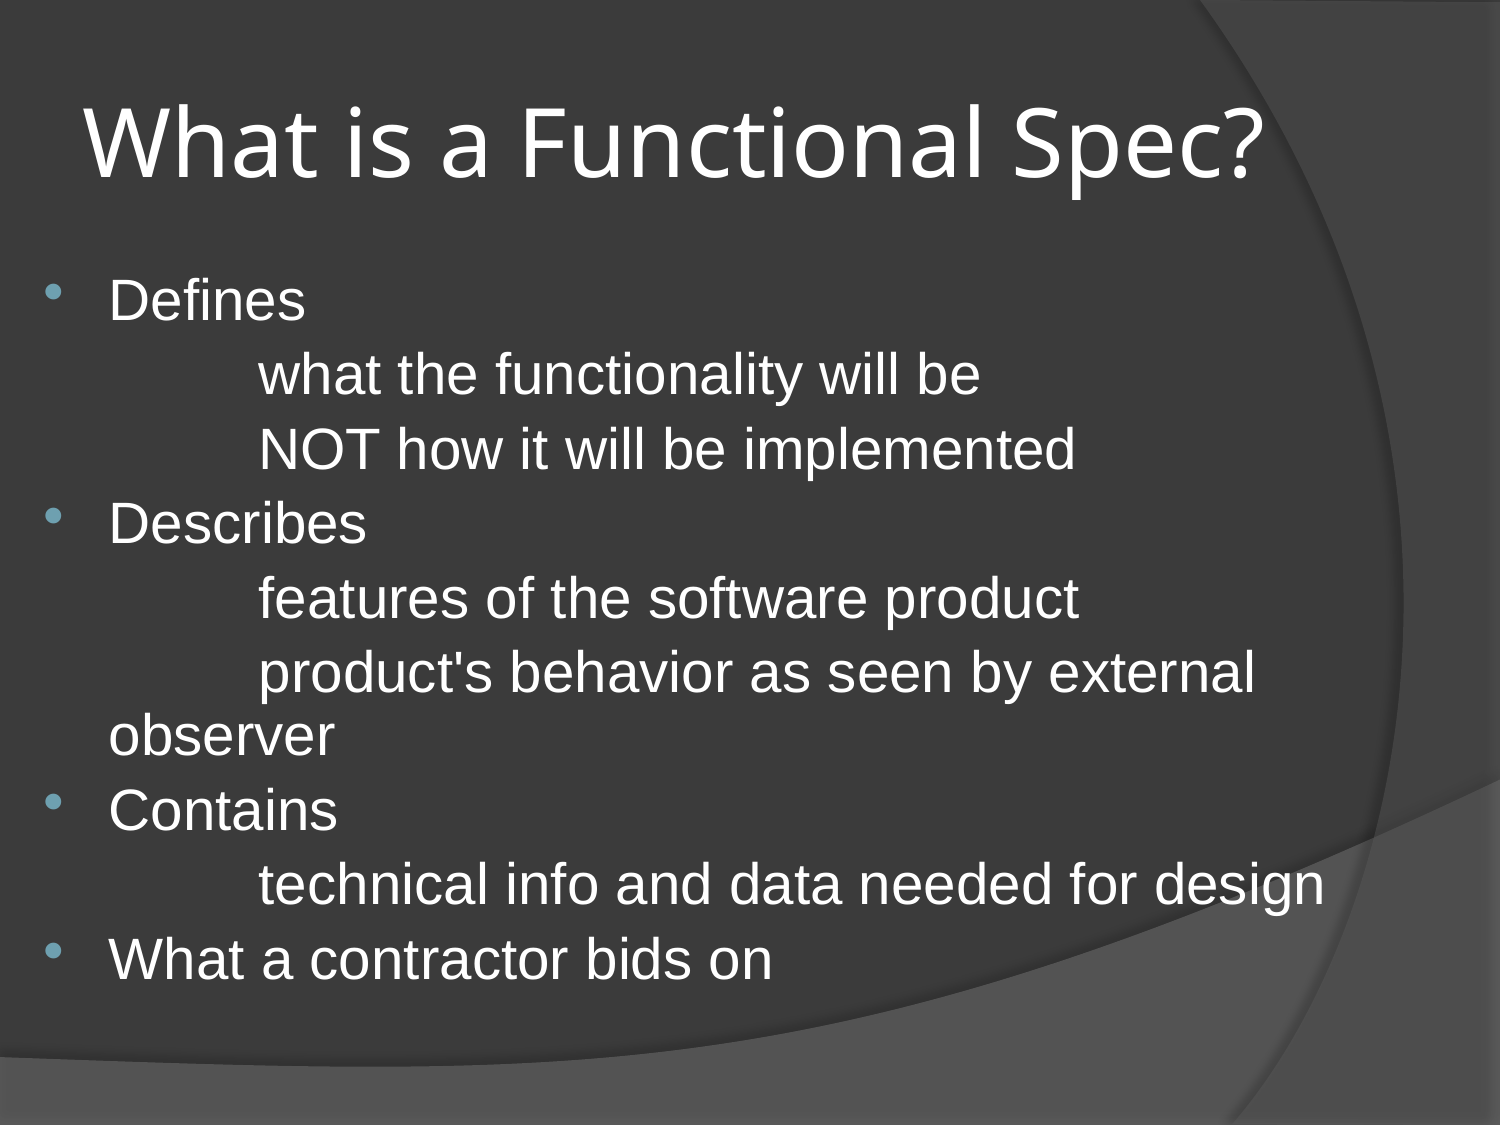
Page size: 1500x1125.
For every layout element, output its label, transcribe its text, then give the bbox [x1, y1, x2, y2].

list Defines what the functionality will be NOT how it will be implemented Describes features of the software product product's behavior as seen by external observer Contains technical info and data needed for design What a contractor bids on [24, 262, 1450, 1005]
title What is a Functional Spec? [75, 45, 1300, 233]
